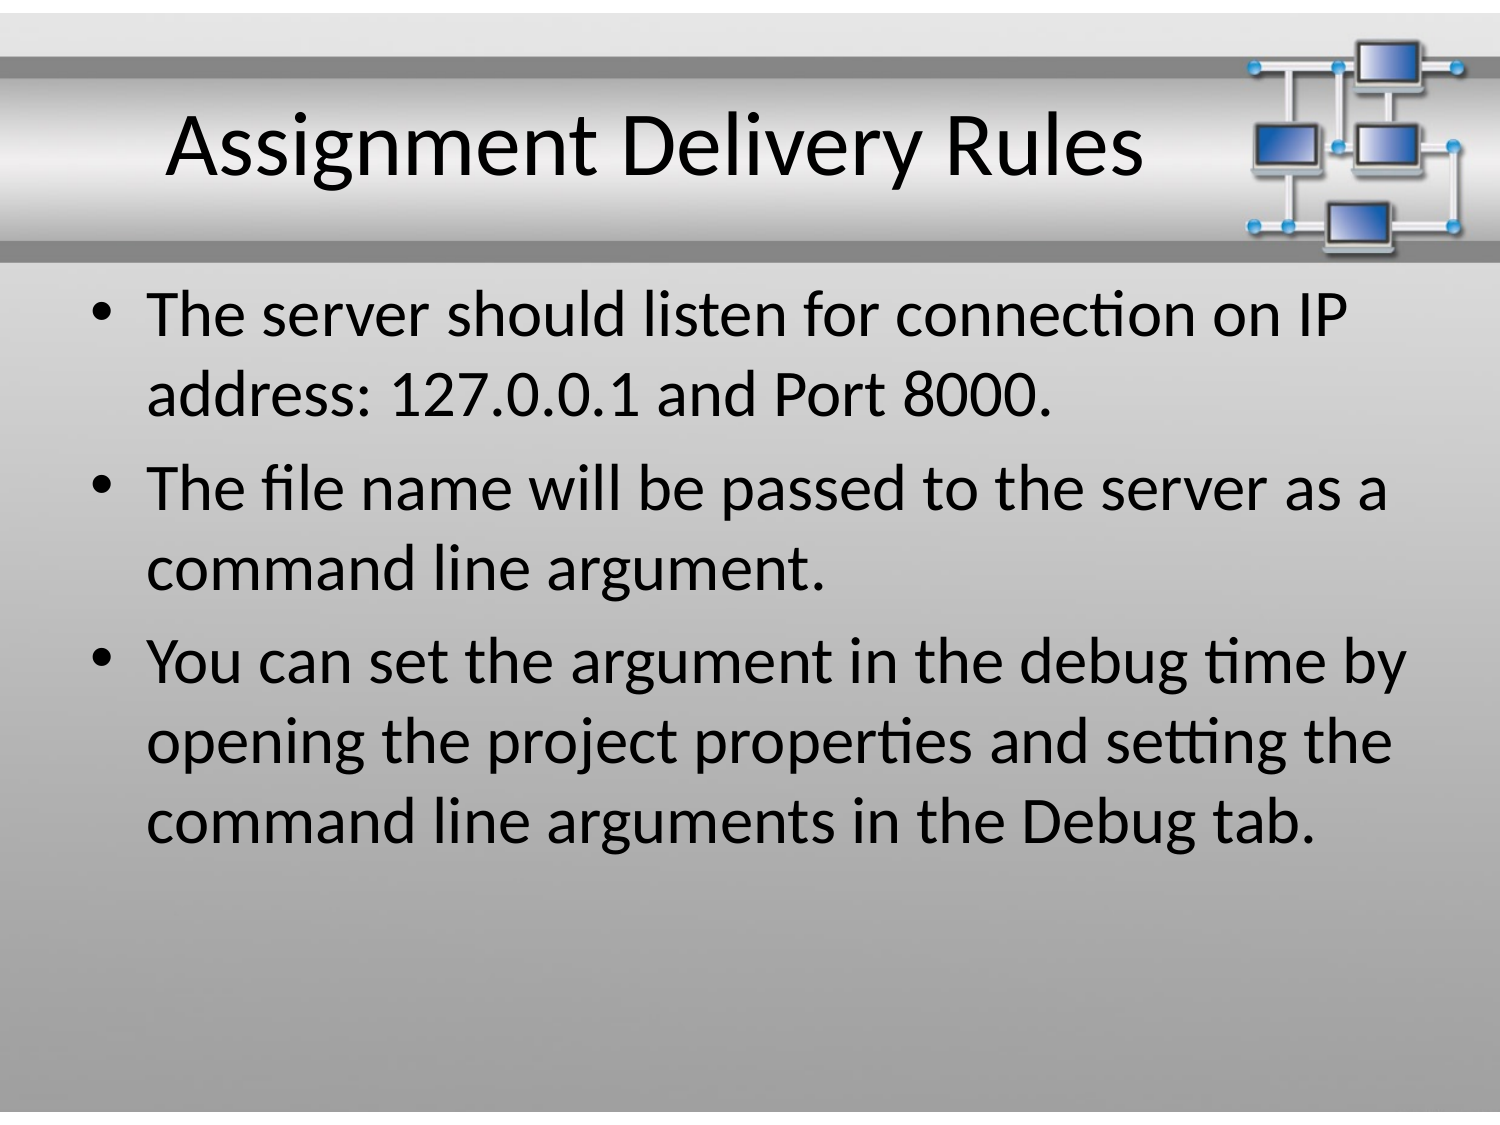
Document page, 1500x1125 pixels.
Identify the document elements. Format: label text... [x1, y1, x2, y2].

list The server should listen for connection on IP address: 127.0.0.1 and Port 8000. The file name will be passed to the server as a command line argument. You can set the argument in the debug time by opening the project properties and setting the command line arguments in the Debug tab. [75, 262, 1425, 1005]
title Assignment Delivery Rules [75, 45, 1238, 233]
picture [0, 13, 1500, 1112]
